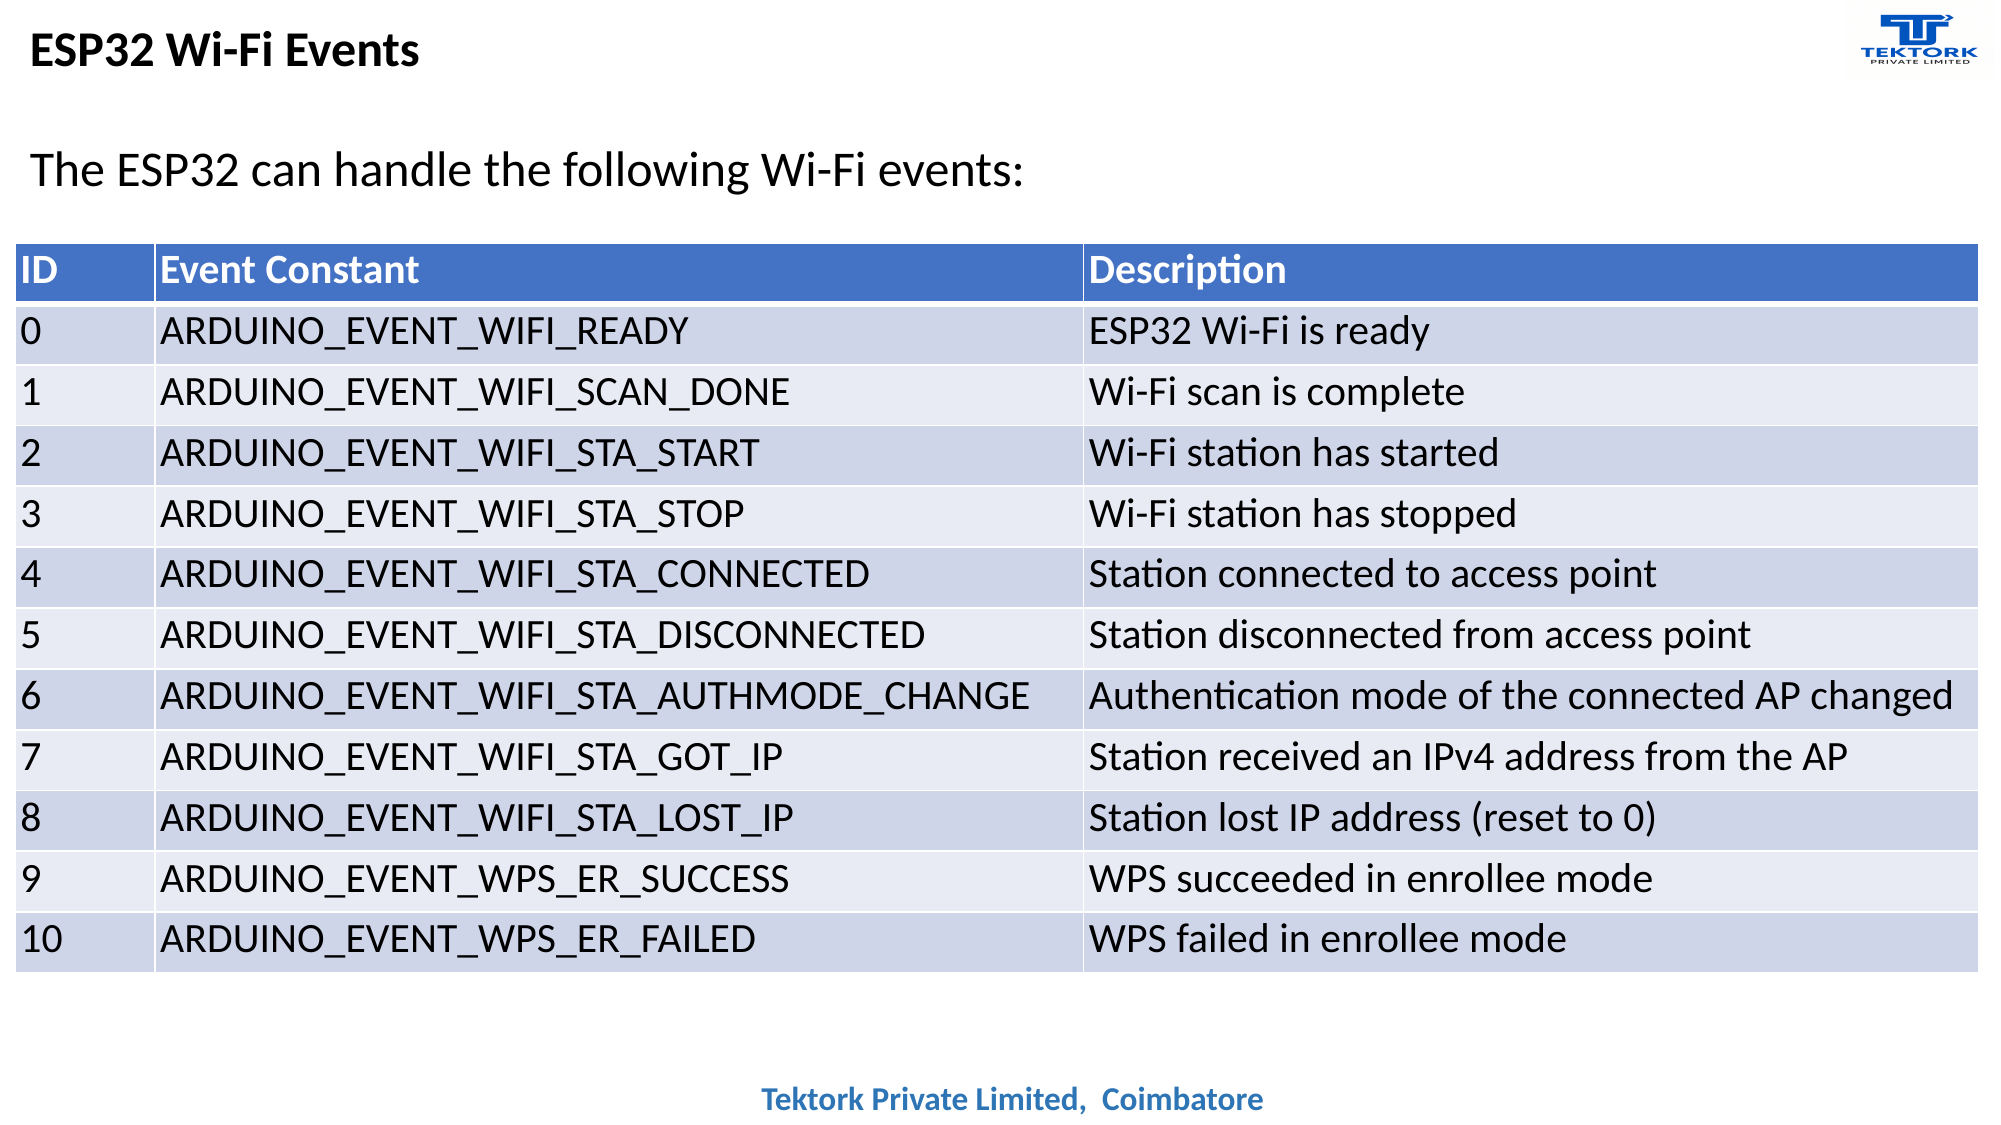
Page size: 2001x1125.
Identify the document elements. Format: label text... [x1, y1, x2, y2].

text_box ESP32 Wi-Fi Events The ESP32 can handle the following Wi-Fi events: [15, 9, 1995, 205]
table_cell 10 [16, 913, 154, 972]
table_cell 4 [16, 548, 154, 607]
table_header Event Constant [156, 244, 1083, 301]
picture [1845, 1, 1995, 80]
table_cell 3 [16, 487, 154, 546]
table_cell ESP32 Wi-Fi is ready [1084, 307, 1978, 364]
table_cell WPS succeeded in enrollee mode [1084, 852, 1978, 911]
table_cell 0 [16, 307, 154, 364]
table_header Description [1084, 244, 1978, 301]
table_cell Station received an IPv4 address from the AP [1084, 731, 1978, 790]
table_cell 6 [16, 670, 154, 729]
table_cell Wi-Fi station has started [1084, 426, 1978, 485]
table_cell Wi-Fi scan is complete [1084, 366, 1978, 425]
table_cell ARDUINO_EVENT_WIFI_STA_DISCONNECTED [156, 609, 1083, 668]
table_cell Station lost IP address (reset to 0) [1084, 791, 1978, 850]
table_cell ARDUINO_EVENT_WPS_ER_SUCCESS [156, 852, 1083, 911]
table_cell ARDUINO_EVENT_WPS_ER_FAILED [156, 913, 1083, 972]
table_header ID [16, 244, 154, 301]
table_cell 8 [16, 791, 154, 850]
table_cell 1 [16, 366, 154, 425]
table_cell WPS failed in enrollee mode [1084, 913, 1978, 972]
table_cell ARDUINO_EVENT_WIFI_STA_CONNECTED [156, 548, 1083, 607]
table_cell Authentication mode of the connected AP changed [1084, 670, 1978, 729]
table_cell ARDUINO_EVENT_WIFI_SCAN_DONE [156, 366, 1083, 425]
table_cell ARDUINO_EVENT_WIFI_STA_START [156, 426, 1083, 485]
table_cell 2 [16, 426, 154, 485]
table_cell 9 [16, 852, 154, 911]
text_box Tektork Private Limited, Coimbatore [419, 1070, 1608, 1125]
table_cell 5 [16, 609, 154, 668]
table_cell ARDUINO_EVENT_WIFI_STA_GOT_IP [156, 731, 1083, 790]
table_cell ARDUINO_EVENT_WIFI_STA_LOST_IP [156, 791, 1083, 850]
table_cell 7 [16, 731, 154, 790]
table_cell Station connected to access point [1084, 548, 1978, 607]
table_cell ARDUINO_EVENT_WIFI_STA_STOP [156, 487, 1083, 546]
table_cell Wi-Fi station has stopped [1084, 487, 1978, 546]
table_cell ARDUINO_EVENT_WIFI_READY [156, 307, 1083, 364]
table_cell Station disconnected from access point [1084, 609, 1978, 668]
table_cell ARDUINO_EVENT_WIFI_STA_AUTHMODE_CHANGE [156, 670, 1083, 729]
